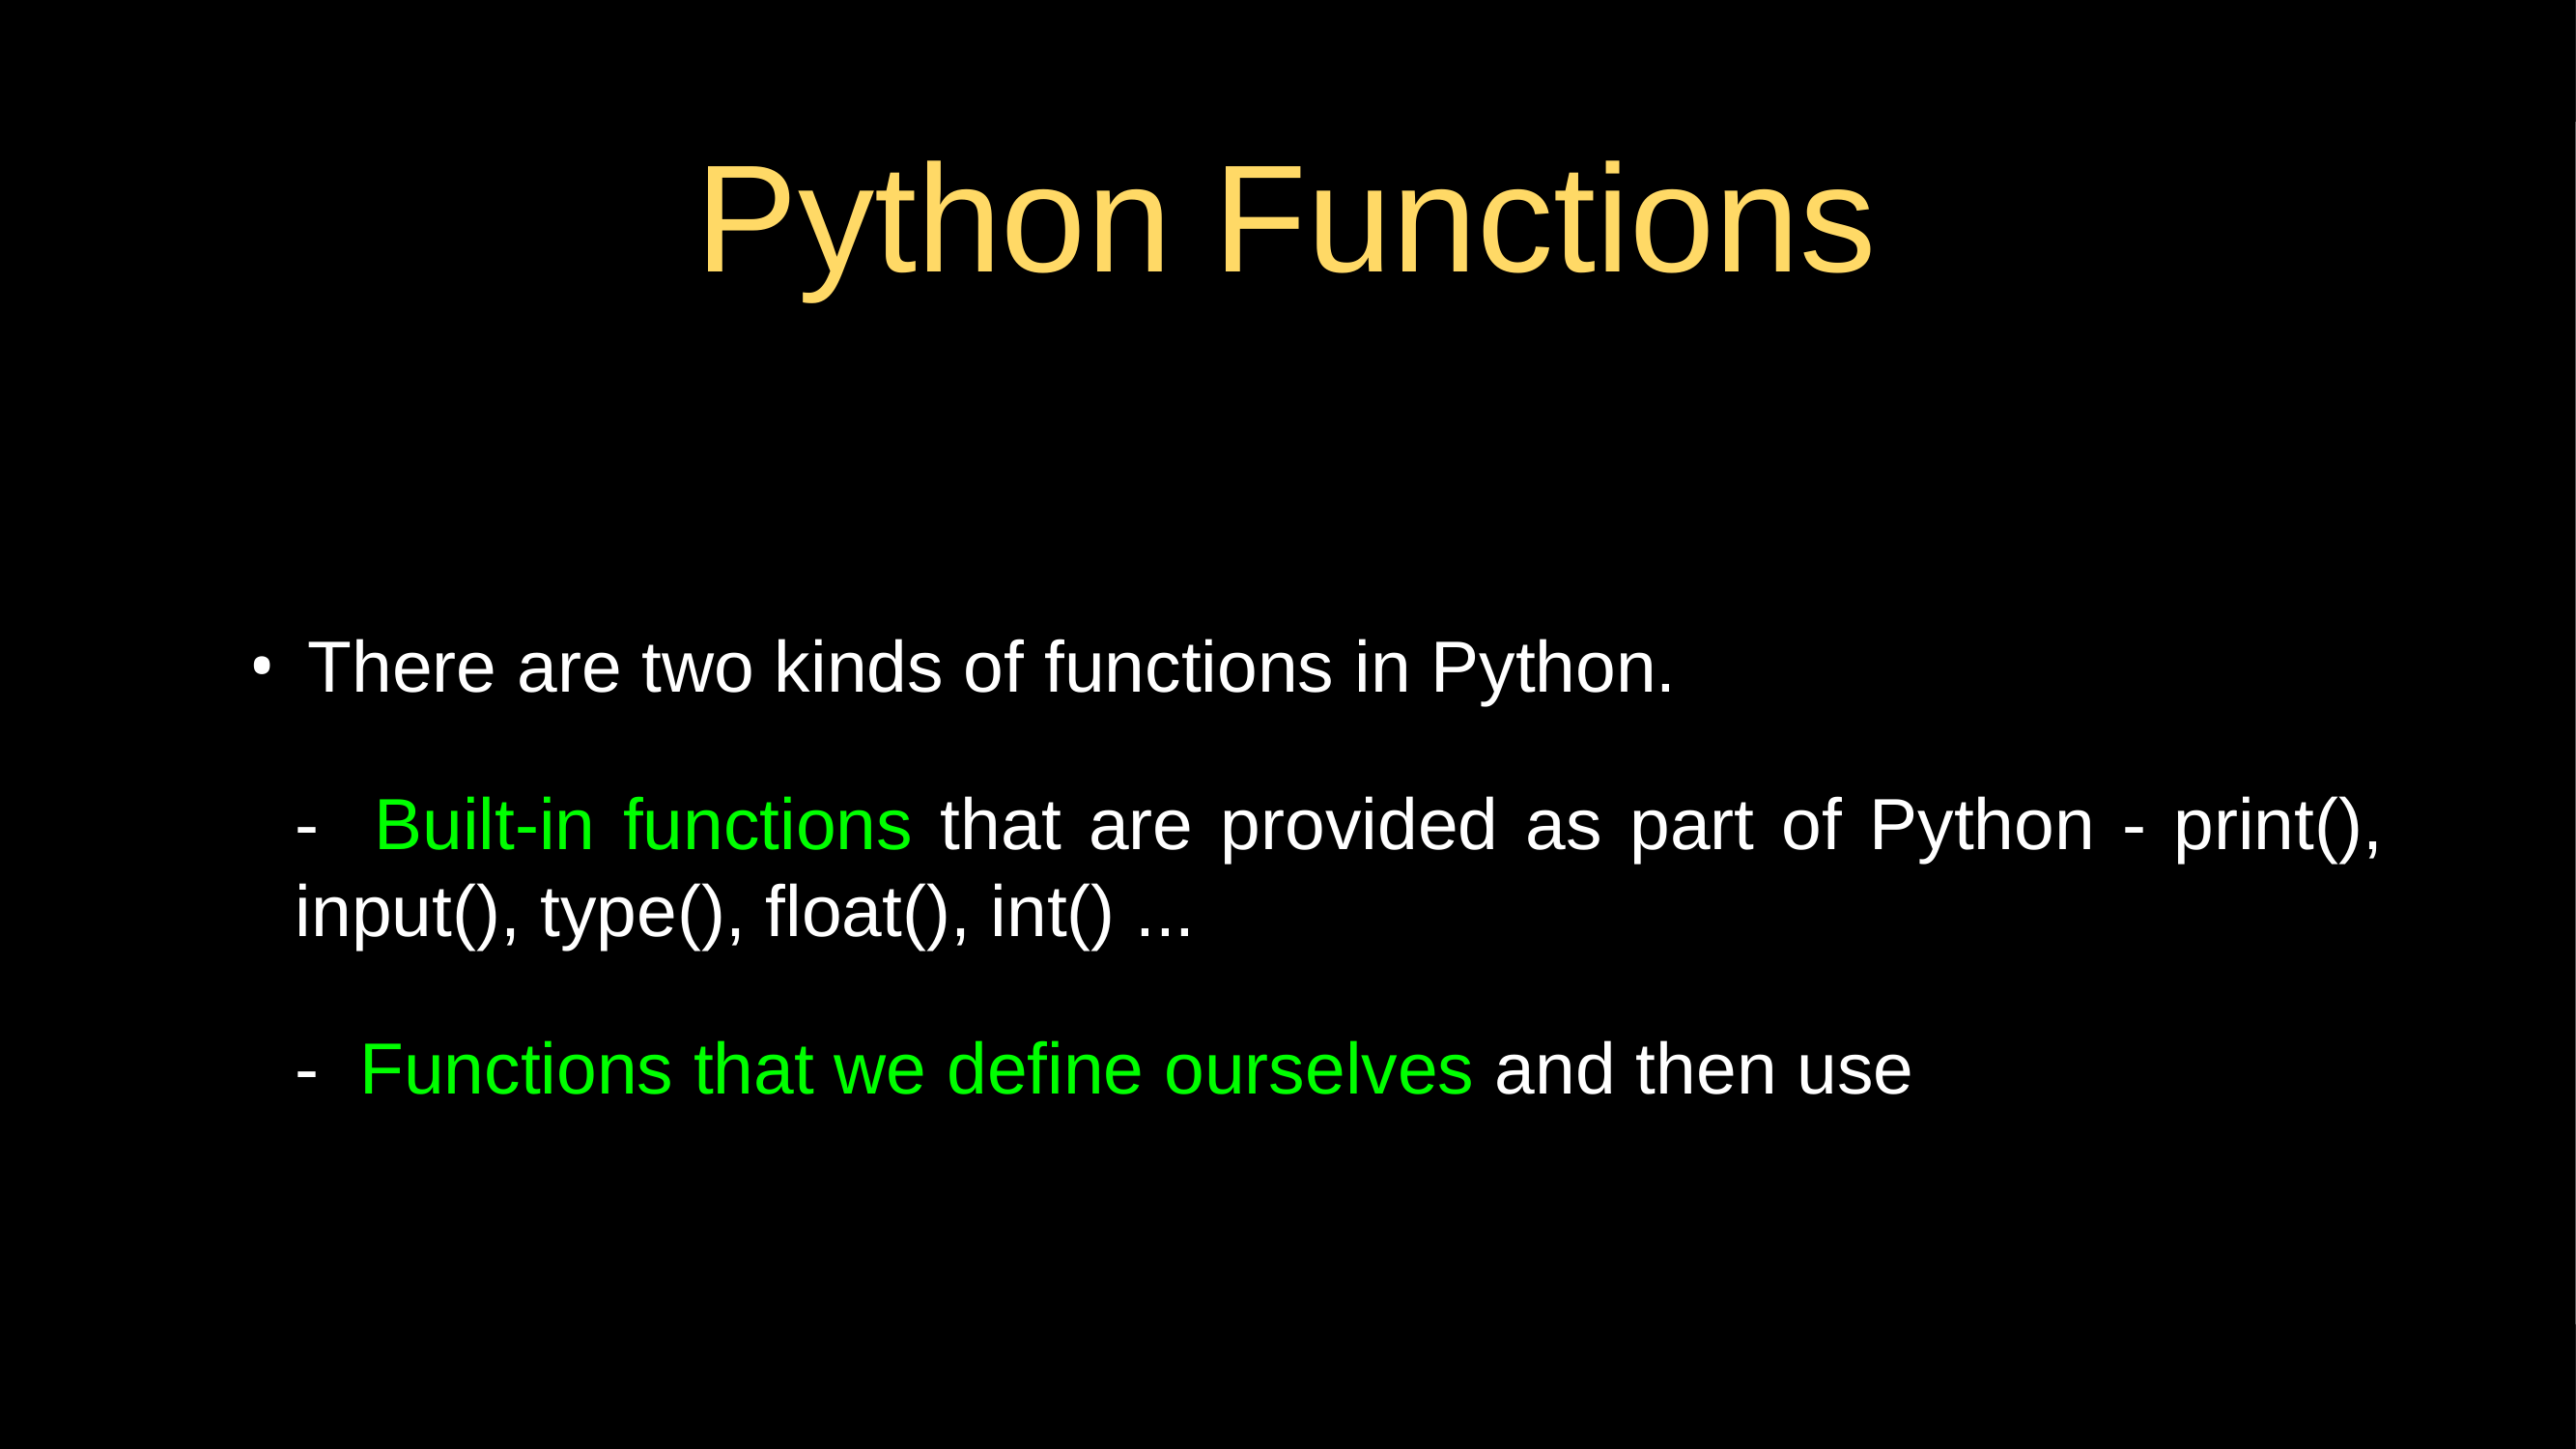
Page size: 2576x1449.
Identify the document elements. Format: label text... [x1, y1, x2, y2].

title Python Functions [183, 72, 2391, 349]
list There are two kinds of functions in Python. - Built-in functions that are provided as part of Python - print(), input(), type(), float(), int() ... - Functions that we define ourselves and then use [183, 412, 2391, 1317]
